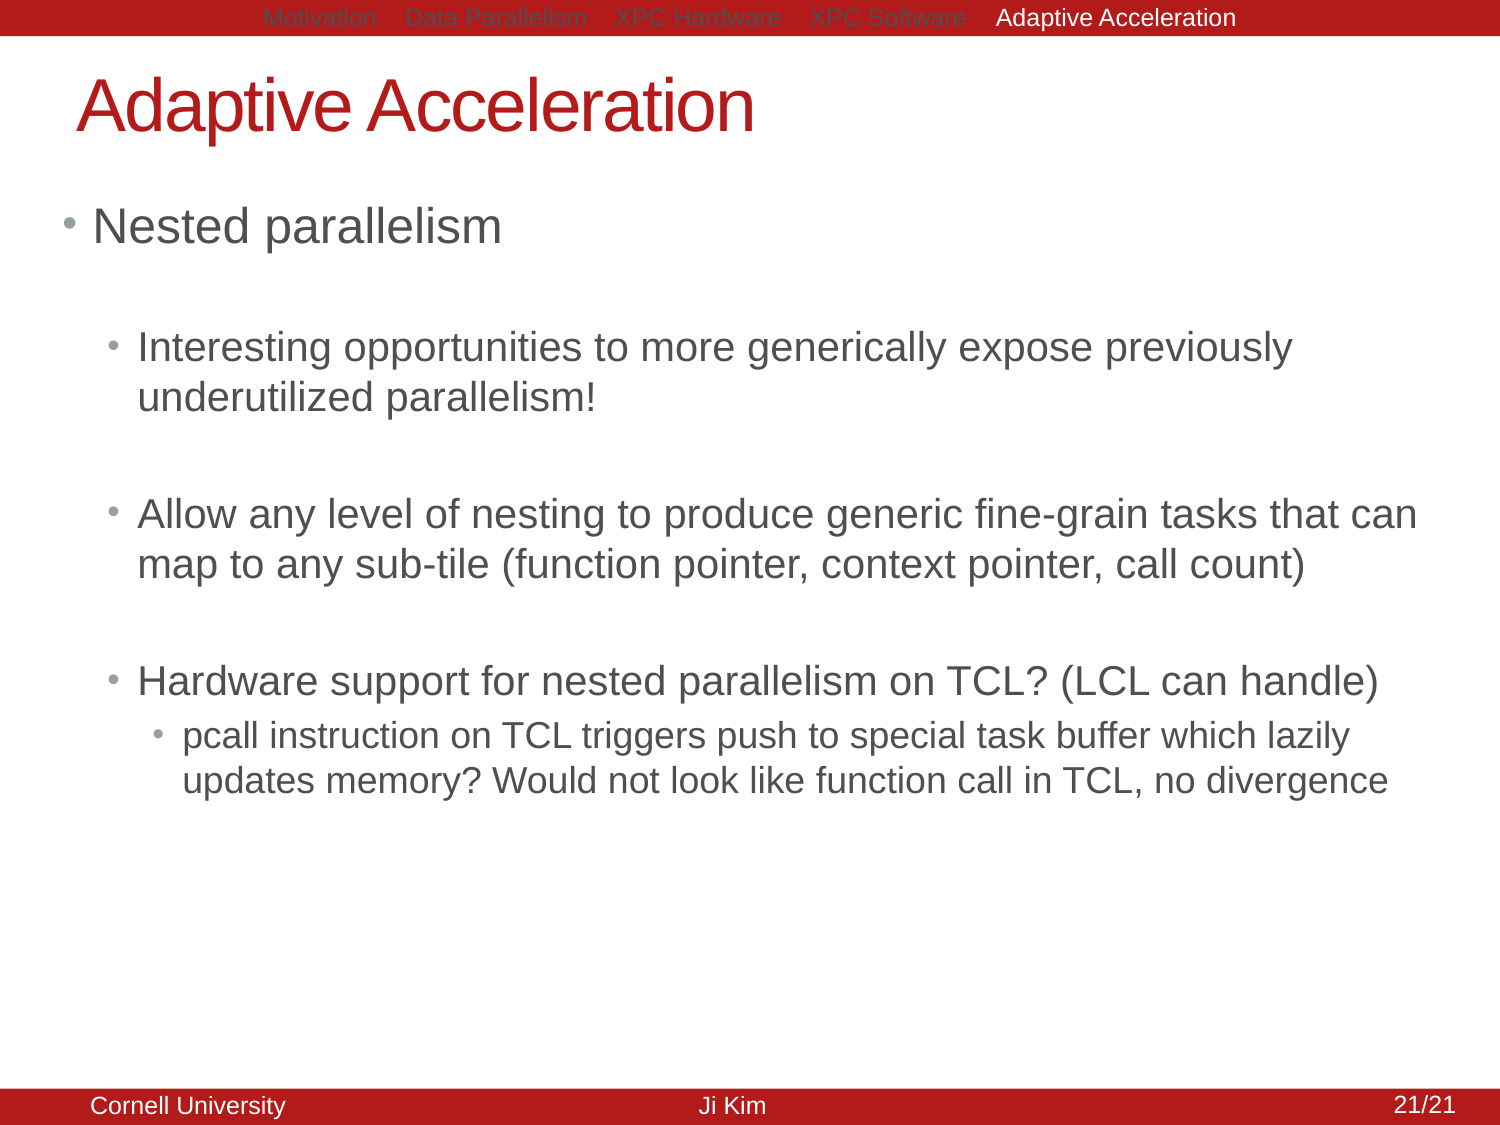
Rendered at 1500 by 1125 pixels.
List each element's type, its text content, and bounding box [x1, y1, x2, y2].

title Adaptive Acceleration [61, 39, 1463, 166]
text_box Nested parallelism Interesting opportunities to more generically expose previously underutilized parallelism! Allow any level of nesting to produce generic fine-grain tasks that can map to any sub-tile (function pointer, context pointer, call count) Hardware support for nested parallelism on TCL? (LCL can handle) pcall instruction on TCL triggers push to special task buffer which lazily updates memory? Would not look like function call in TCL, no divergence [47, 185, 1463, 1053]
text_box Motivation Data Parallelism XPC Hardware XPC Software Adaptive Acceleration [0, 0, 1500, 39]
text_box 21/21 [1378, 1081, 1476, 1125]
